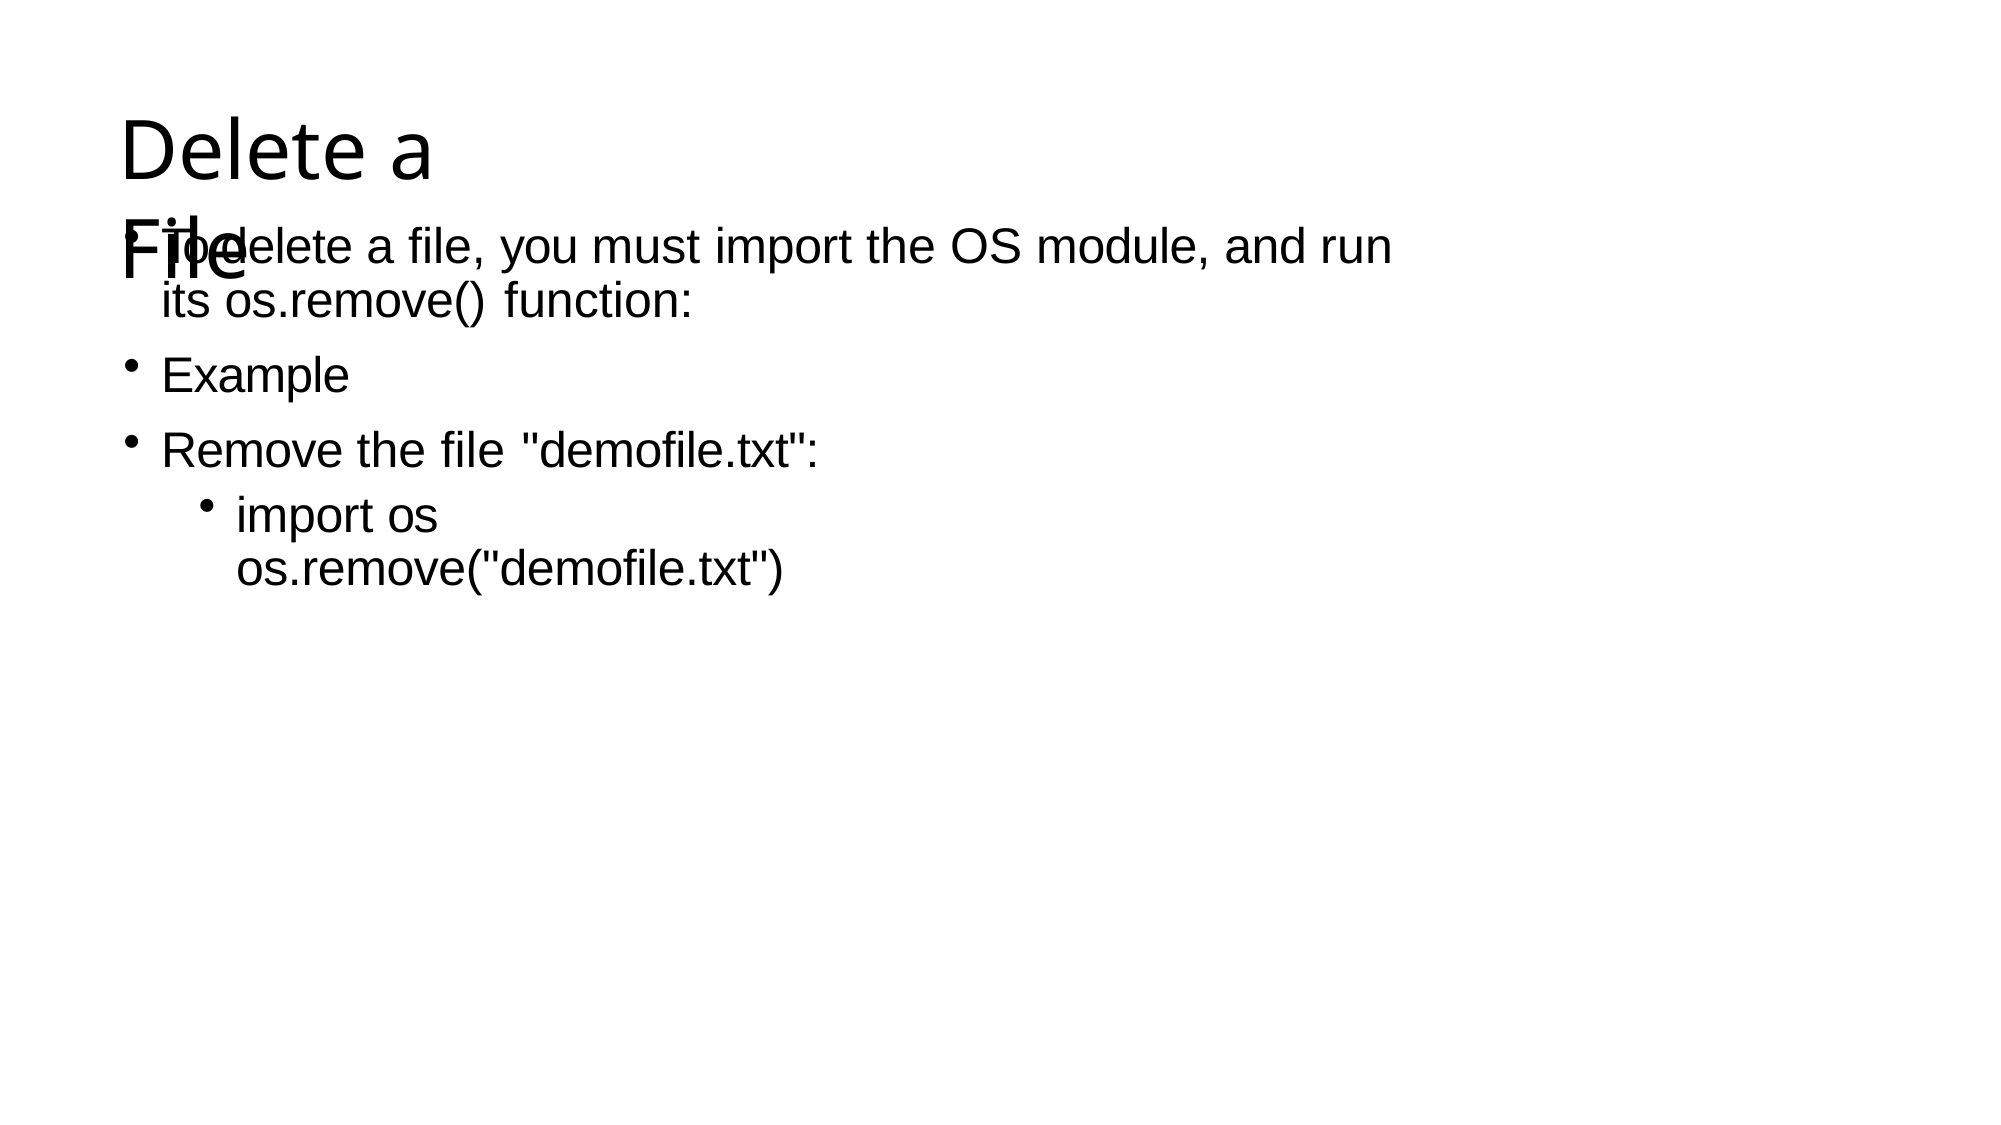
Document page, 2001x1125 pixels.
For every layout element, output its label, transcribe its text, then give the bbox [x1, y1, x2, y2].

text_box To delete a file, you must import the OS module, and run its os.remove() function: Example Remove the file "demofile.txt": import os os.remove("demofile.txt") [121, 210, 1416, 596]
title Delete a File [116, 94, 533, 295]
